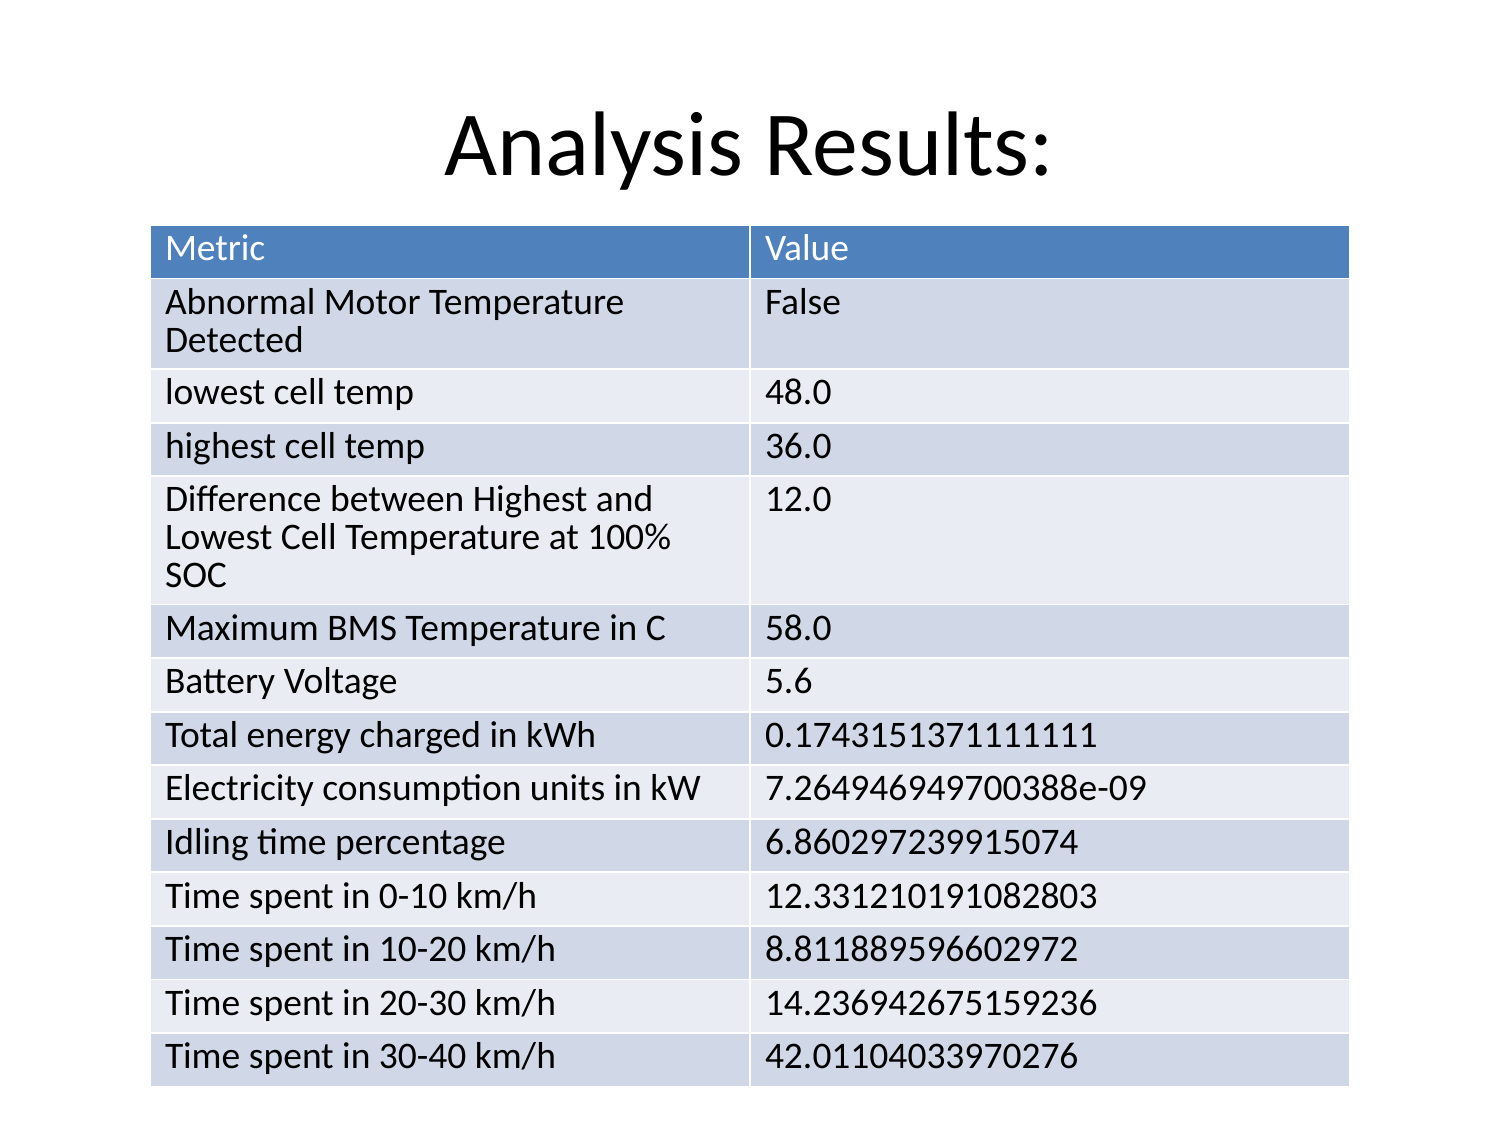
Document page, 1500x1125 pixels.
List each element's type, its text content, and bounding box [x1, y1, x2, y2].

table_cell 6.860297239915074 [751, 820, 1349, 871]
table_cell 36.0 [751, 424, 1349, 475]
table_cell Electricity consumption units in kW [151, 766, 749, 818]
table_cell 58.0 [751, 605, 1349, 657]
table_cell Time spent in 10-20 km/h [151, 927, 749, 979]
table_cell 0.1743151371111111 [751, 713, 1349, 764]
table_cell 5.6 [751, 659, 1349, 711]
title Analysis Results: [75, 45, 1425, 233]
table_cell lowest cell temp [151, 370, 749, 422]
table_cell Difference between Highest and Lowest Cell Temperature at 100% SOC [151, 477, 749, 604]
table_cell Abnormal Motor Temperature Detected [151, 279, 749, 368]
table_cell Time spent in 0-10 km/h [151, 873, 749, 925]
table_cell Battery Voltage [151, 659, 749, 711]
table_cell Total energy charged in kWh [151, 713, 749, 764]
table_cell 48.0 [751, 370, 1349, 422]
table_header Metric [151, 226, 749, 278]
table_cell False [751, 279, 1349, 368]
table_cell 12.0 [751, 477, 1349, 604]
table_cell highest cell temp [151, 424, 749, 475]
table_cell 8.811889596602972 [751, 927, 1349, 979]
table_cell 7.264946949700388e-09 [751, 766, 1349, 818]
table_cell Maximum BMS Temperature in C [151, 605, 749, 657]
table_cell 42.01104033970276 [751, 1034, 1349, 1086]
table_cell 12.331210191082803 [751, 873, 1349, 925]
table_cell Time spent in 20-30 km/h [151, 980, 749, 1032]
table_cell Time spent in 30-40 km/h [151, 1034, 749, 1086]
table_header Value [751, 226, 1349, 278]
table_cell 14.236942675159236 [751, 980, 1349, 1032]
table_cell Idling time percentage [151, 820, 749, 871]
